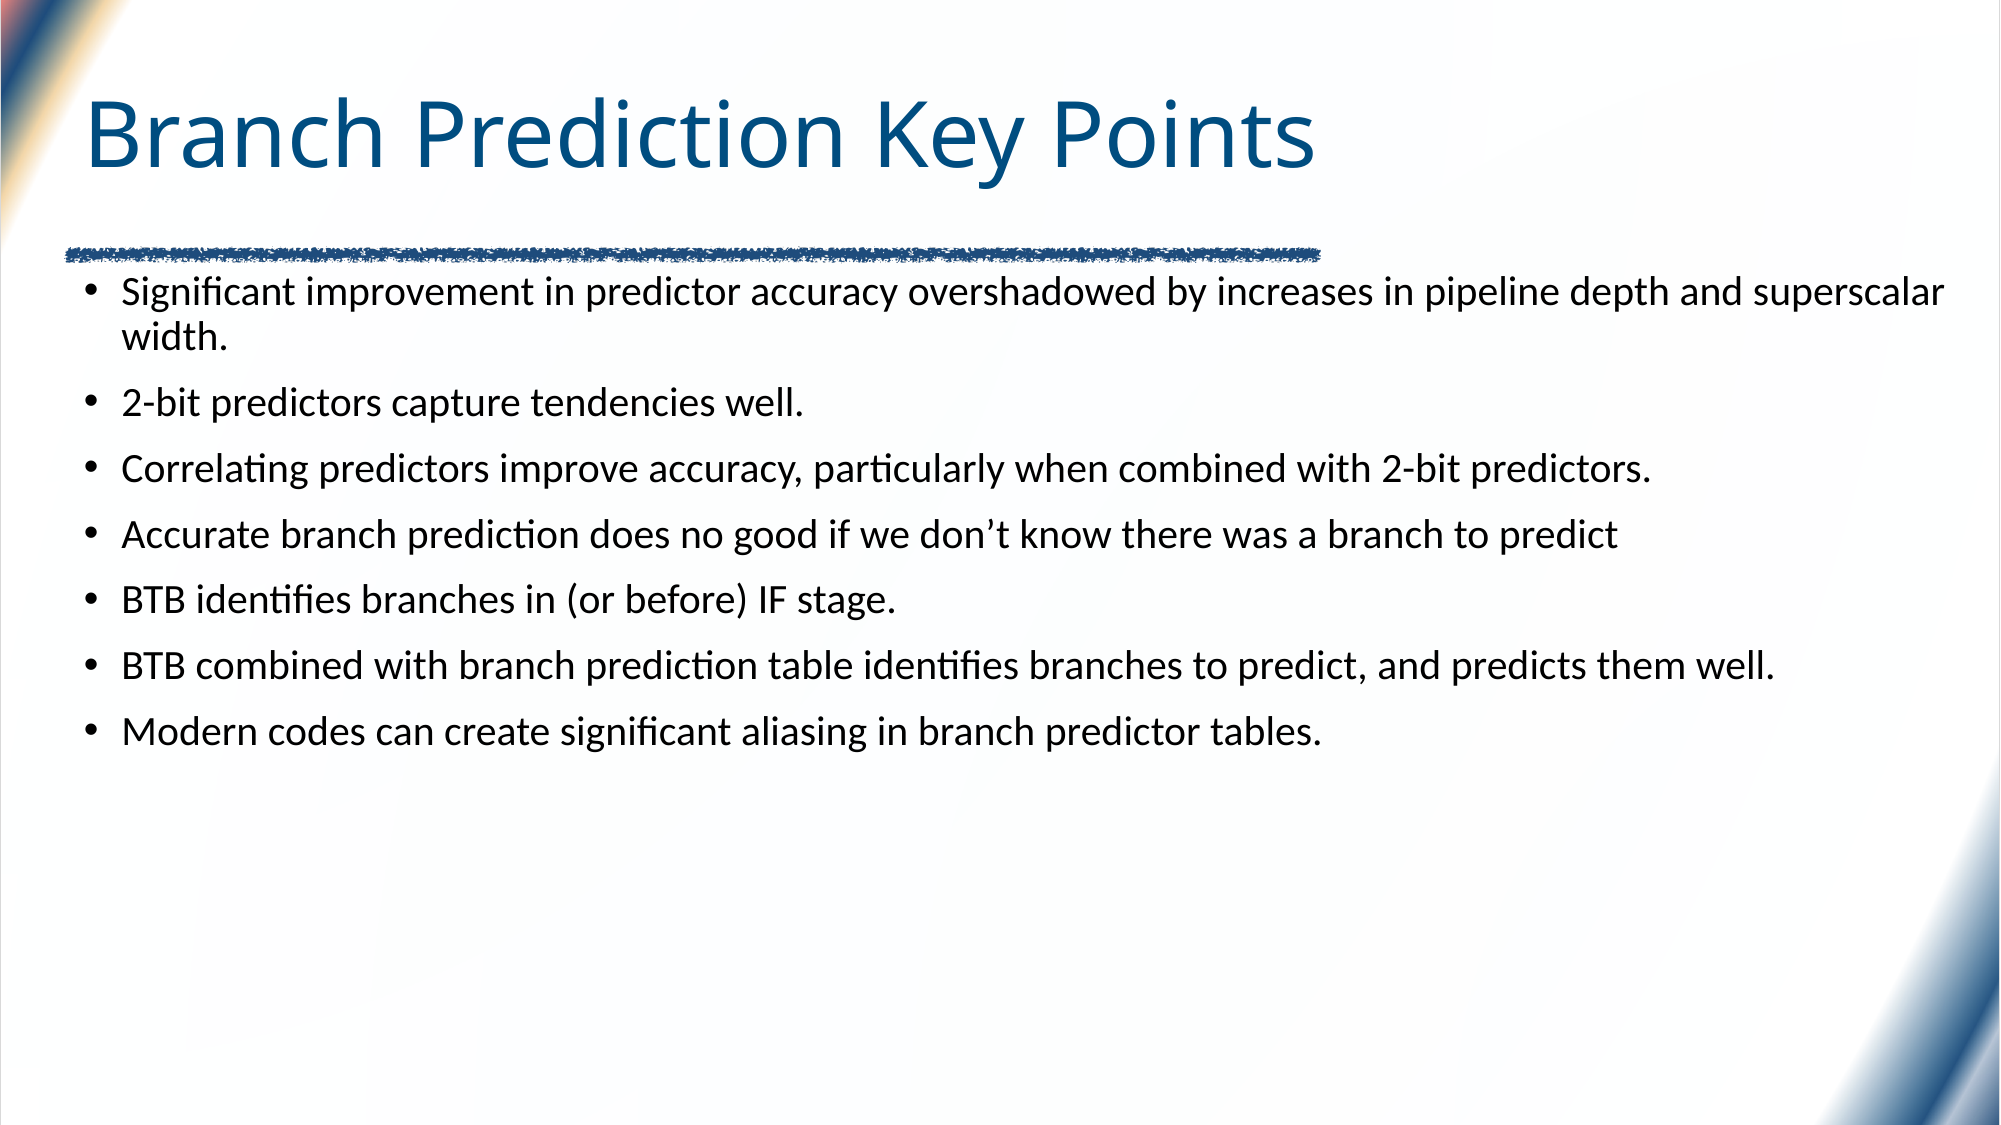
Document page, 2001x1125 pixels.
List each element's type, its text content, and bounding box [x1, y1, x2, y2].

title Branch Prediction Key Points [69, 29, 1964, 247]
picture [0, 0, 2000, 1125]
list Significant improvement in predictor accuracy overshadowed by increases in pipeline depth and superscalar width. 2-bit predictors capture tendencies well. Correlating predictors improve accuracy, particularly when combined with 2-bit predictors. Accurate branch prediction does no good if we don’t know there was a branch to predict BTB identifies branches in (or before) IF stage. BTB combined with branch prediction table identifies branches to predict, and predicts them well. Modern codes can create significant aliasing in branch predictor tables. [69, 262, 1964, 1014]
